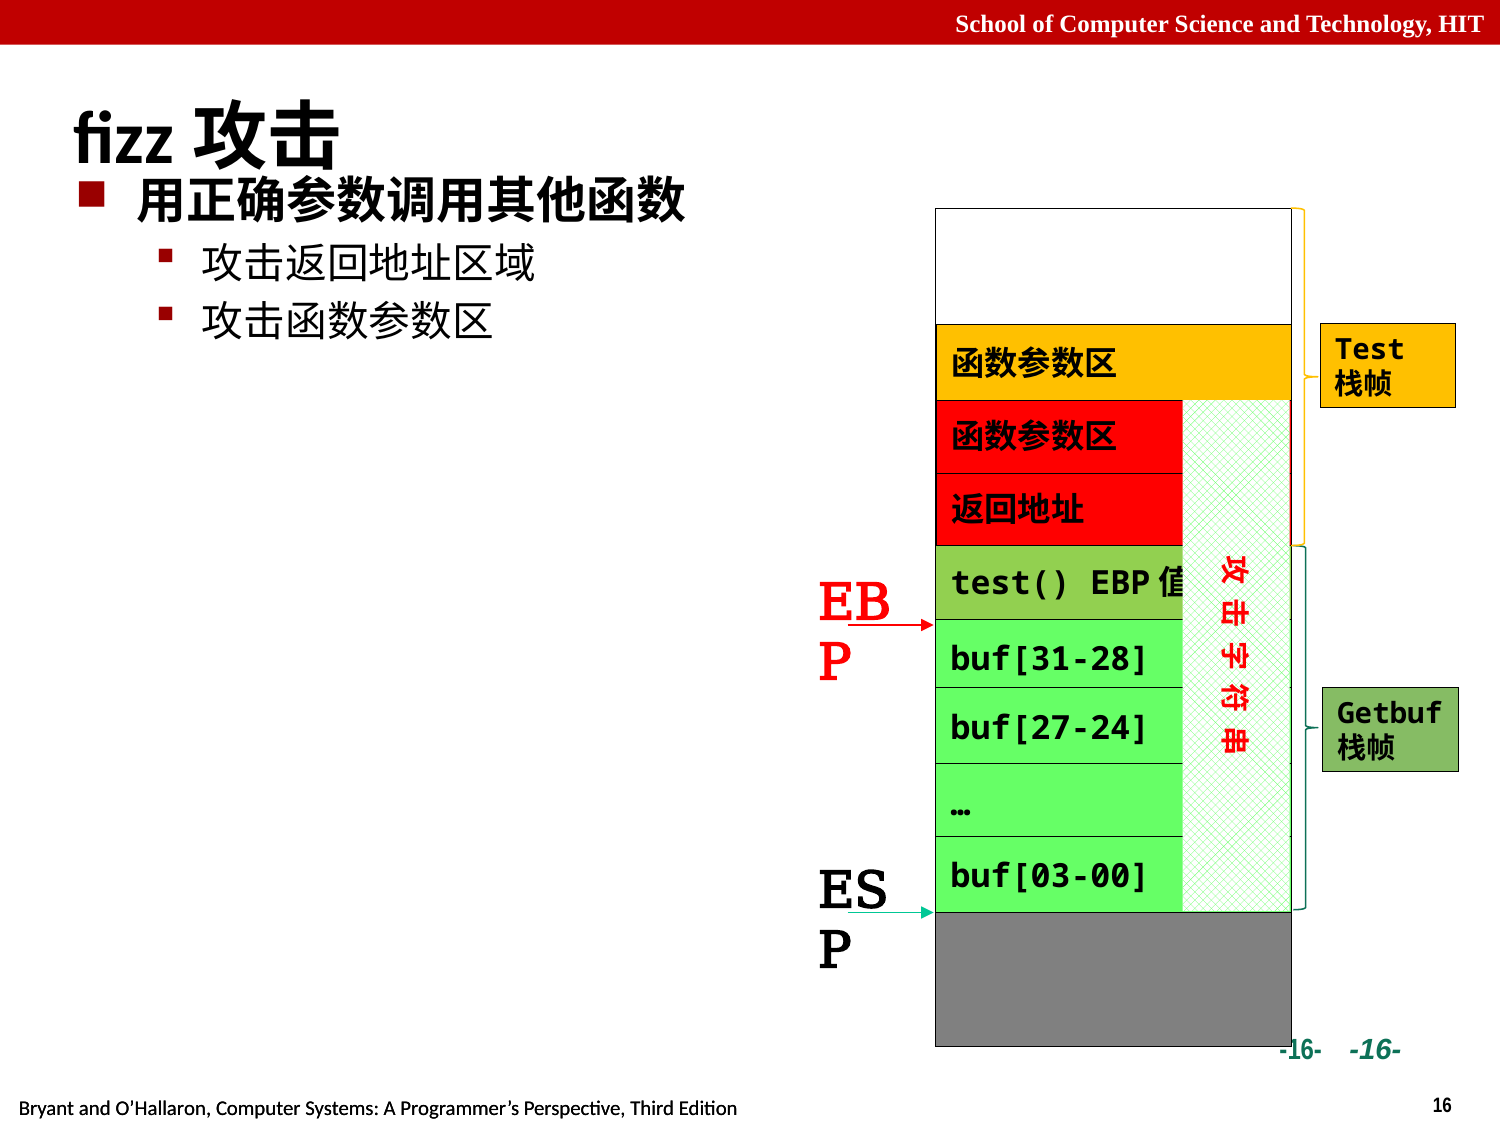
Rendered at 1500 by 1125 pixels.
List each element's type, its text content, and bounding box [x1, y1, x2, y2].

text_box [802, 207, 1459, 1047]
text_box -- [1257, 1055, 1425, 1102]
list 用正确参数调用其他函数 攻击返回地址区域 攻击函数参数区 [64, 160, 715, 988]
title fizz攻击 [58, 71, 1500, 197]
